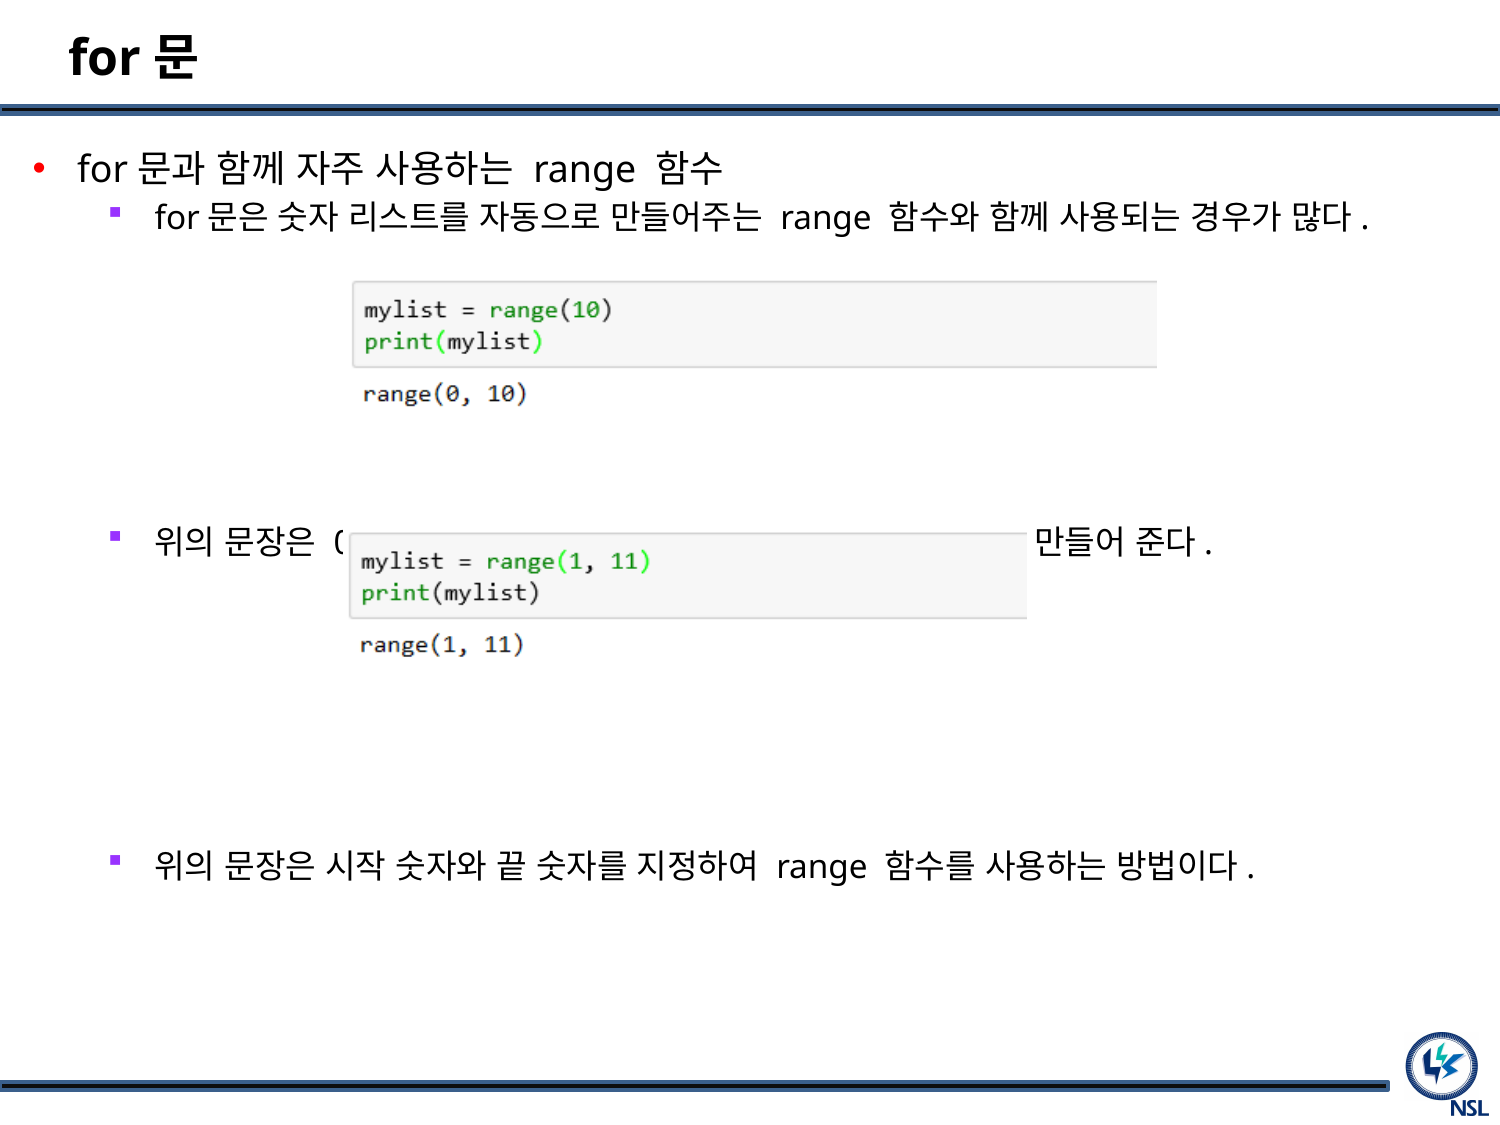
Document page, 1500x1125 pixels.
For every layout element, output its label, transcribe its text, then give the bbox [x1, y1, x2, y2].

picture [343, 278, 1157, 411]
list for문과 함께 자주 사용하는 range 함수 for문은 숫자 리스트를 자동으로 만들어주는 range 함수와 함께 사용되는 경우가 많다. 위의 문장은 0부터 10미만의 숫자를 포함하는 range 객체를 만들어 준다. 위의 문장은 시작 숫자와 끝 숫자를 지정하여 range 함수를 사용하는 방법이다. [17, 137, 1479, 1067]
picture [1404, 1067, 1489, 1116]
title for문 [53, 7, 1489, 103]
picture [343, 524, 1027, 668]
